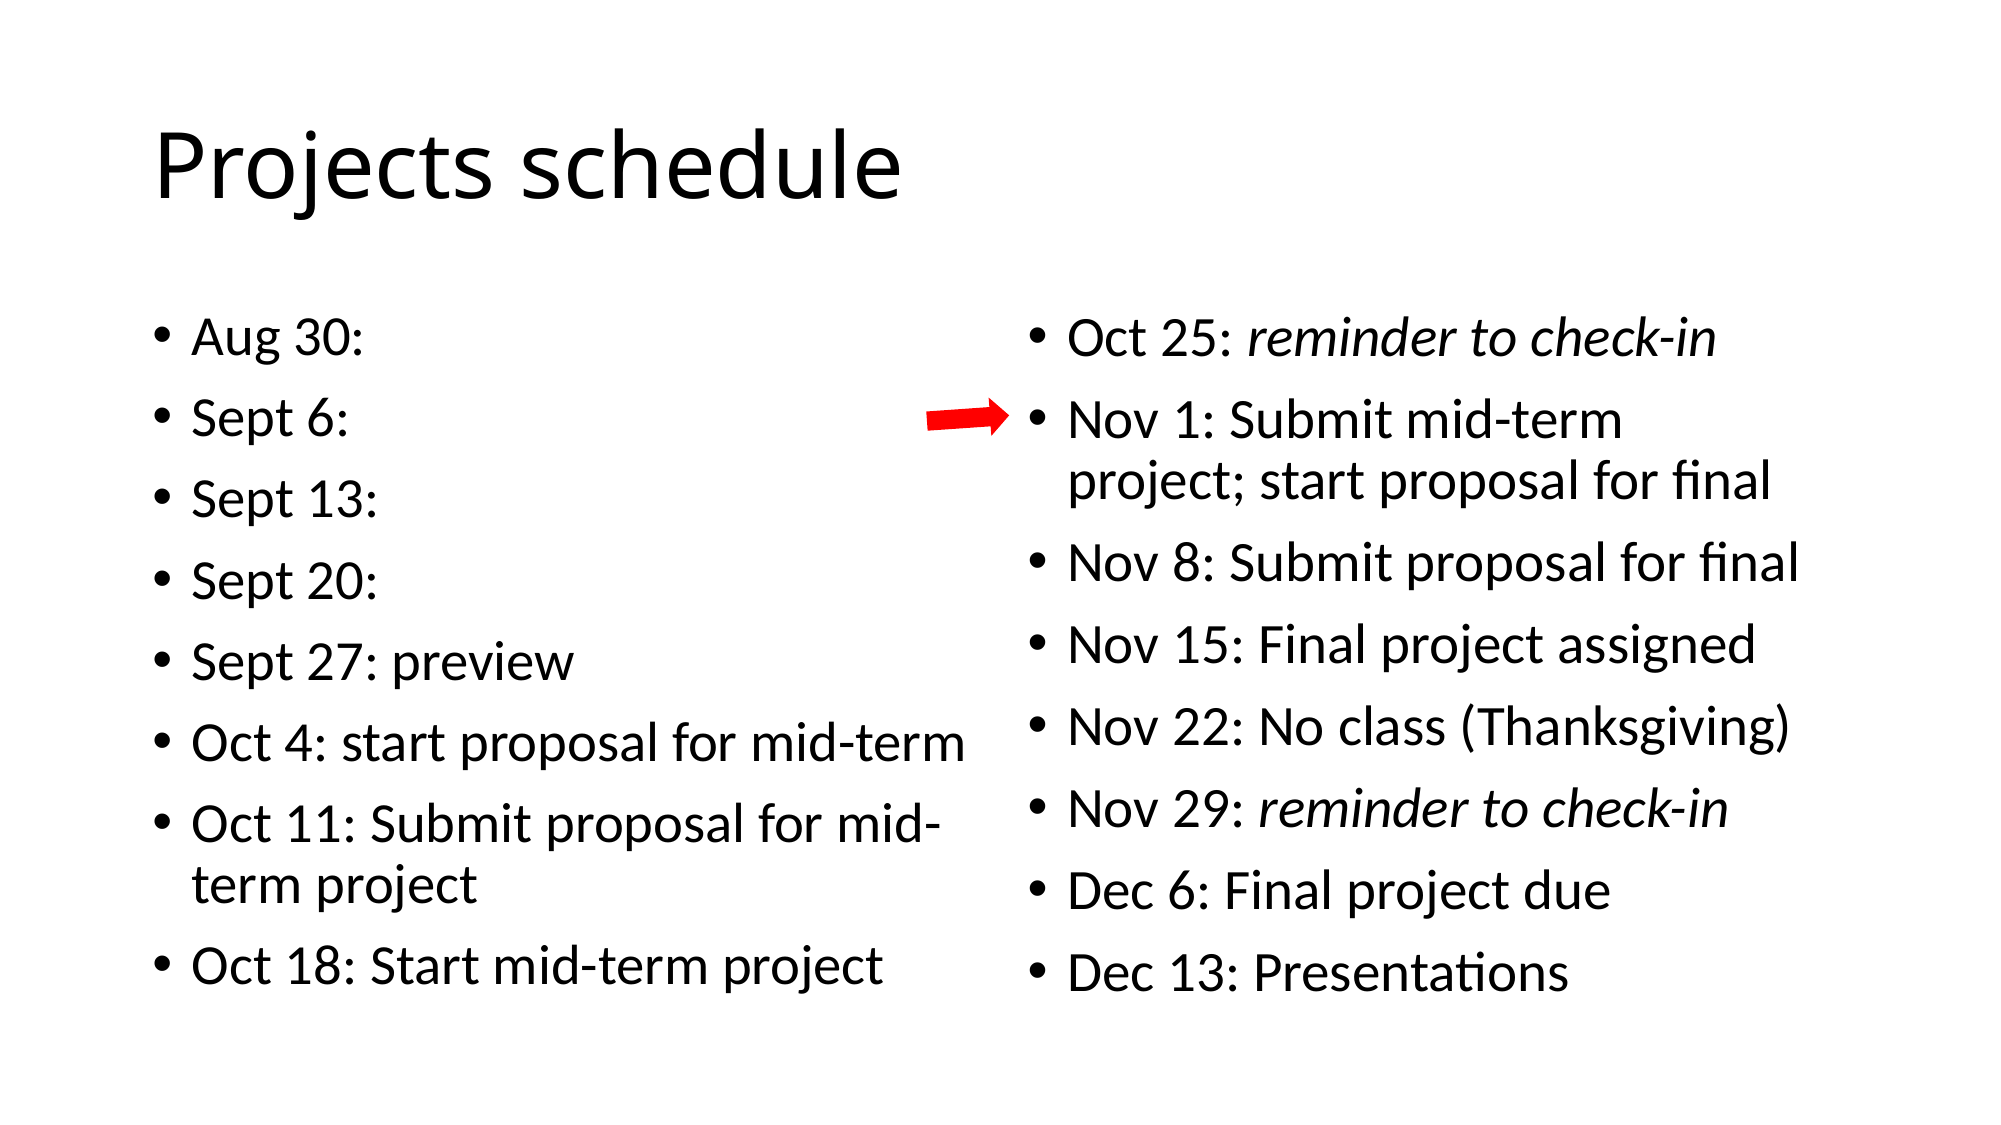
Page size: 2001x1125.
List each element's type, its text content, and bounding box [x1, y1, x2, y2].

list Aug 30: Sept 6: Sept 13: Sept 20: Sept 27: preview Oct 4: start proposal for mid-term Oct 11: Submit proposal for mid-term project Oct 18: Start mid-term project [137, 299, 988, 1014]
text_box [925, 395, 1011, 439]
list Oct 25: reminder to check-in Nov 1: Submit mid-term project; start proposal for final Nov 8: Submit proposal for final Nov 15: Final project assigned Nov 22: No class (Thanksgiving) Nov 29: reminder to check-in Dec 6: Final project due Dec 13: Presentations [1012, 299, 1863, 1014]
title Projects schedule [137, 59, 1863, 278]
